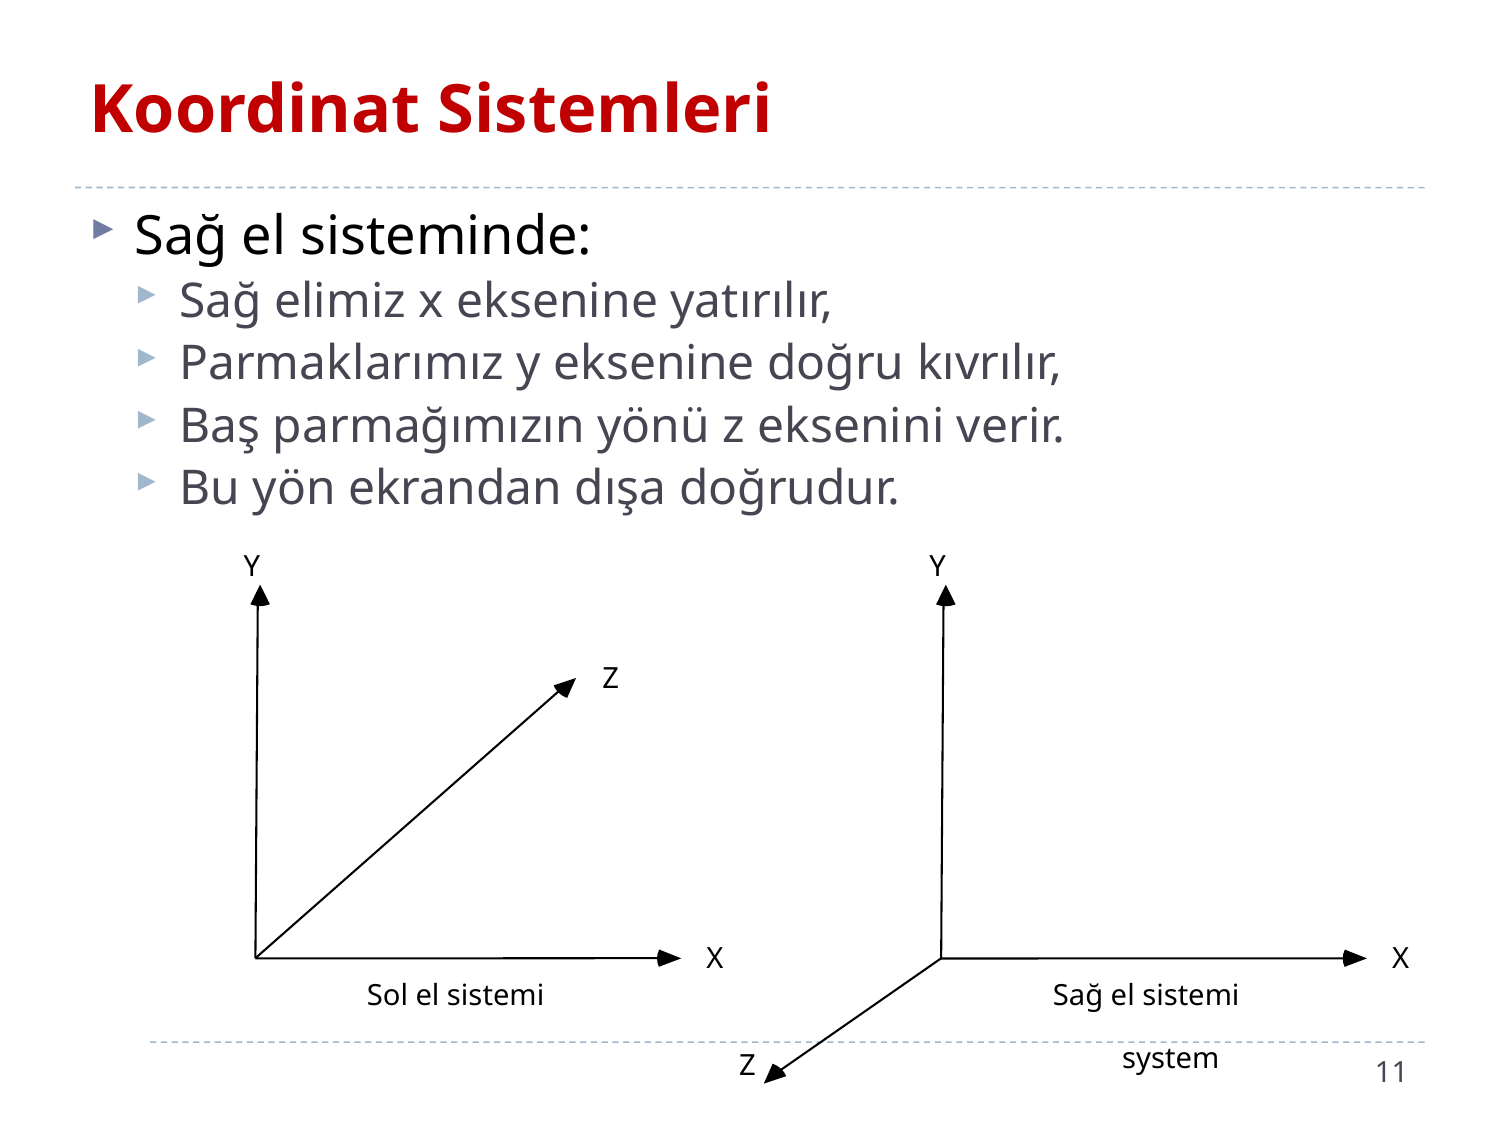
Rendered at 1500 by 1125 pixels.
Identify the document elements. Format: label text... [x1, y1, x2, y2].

title Koordinat Sistemleri [75, 24, 1425, 188]
text_box Z [739, 1046, 757, 1082]
text_box Y [929, 547, 946, 583]
text_box system [1121, 1039, 1220, 1045]
text_box Sağ el sistemi [1052, 975, 1240, 1011]
text_box [1343, 949, 1367, 967]
text_box X [1392, 939, 1410, 975]
text_box [936, 584, 956, 606]
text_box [241, 546, 726, 977]
text_box Sağ el sisteminde: Sağ elimiz x eksenine yatırılır, Parmaklarımız y eksenine doğru kıvrılır, Baş parmağımızın yönü z eksenini verir. Bu yön ekrandan dışa doğrudur. [74, 199, 1425, 1010]
slide_number 11 [1074, 1045, 1424, 1106]
text_box [763, 1064, 786, 1084]
